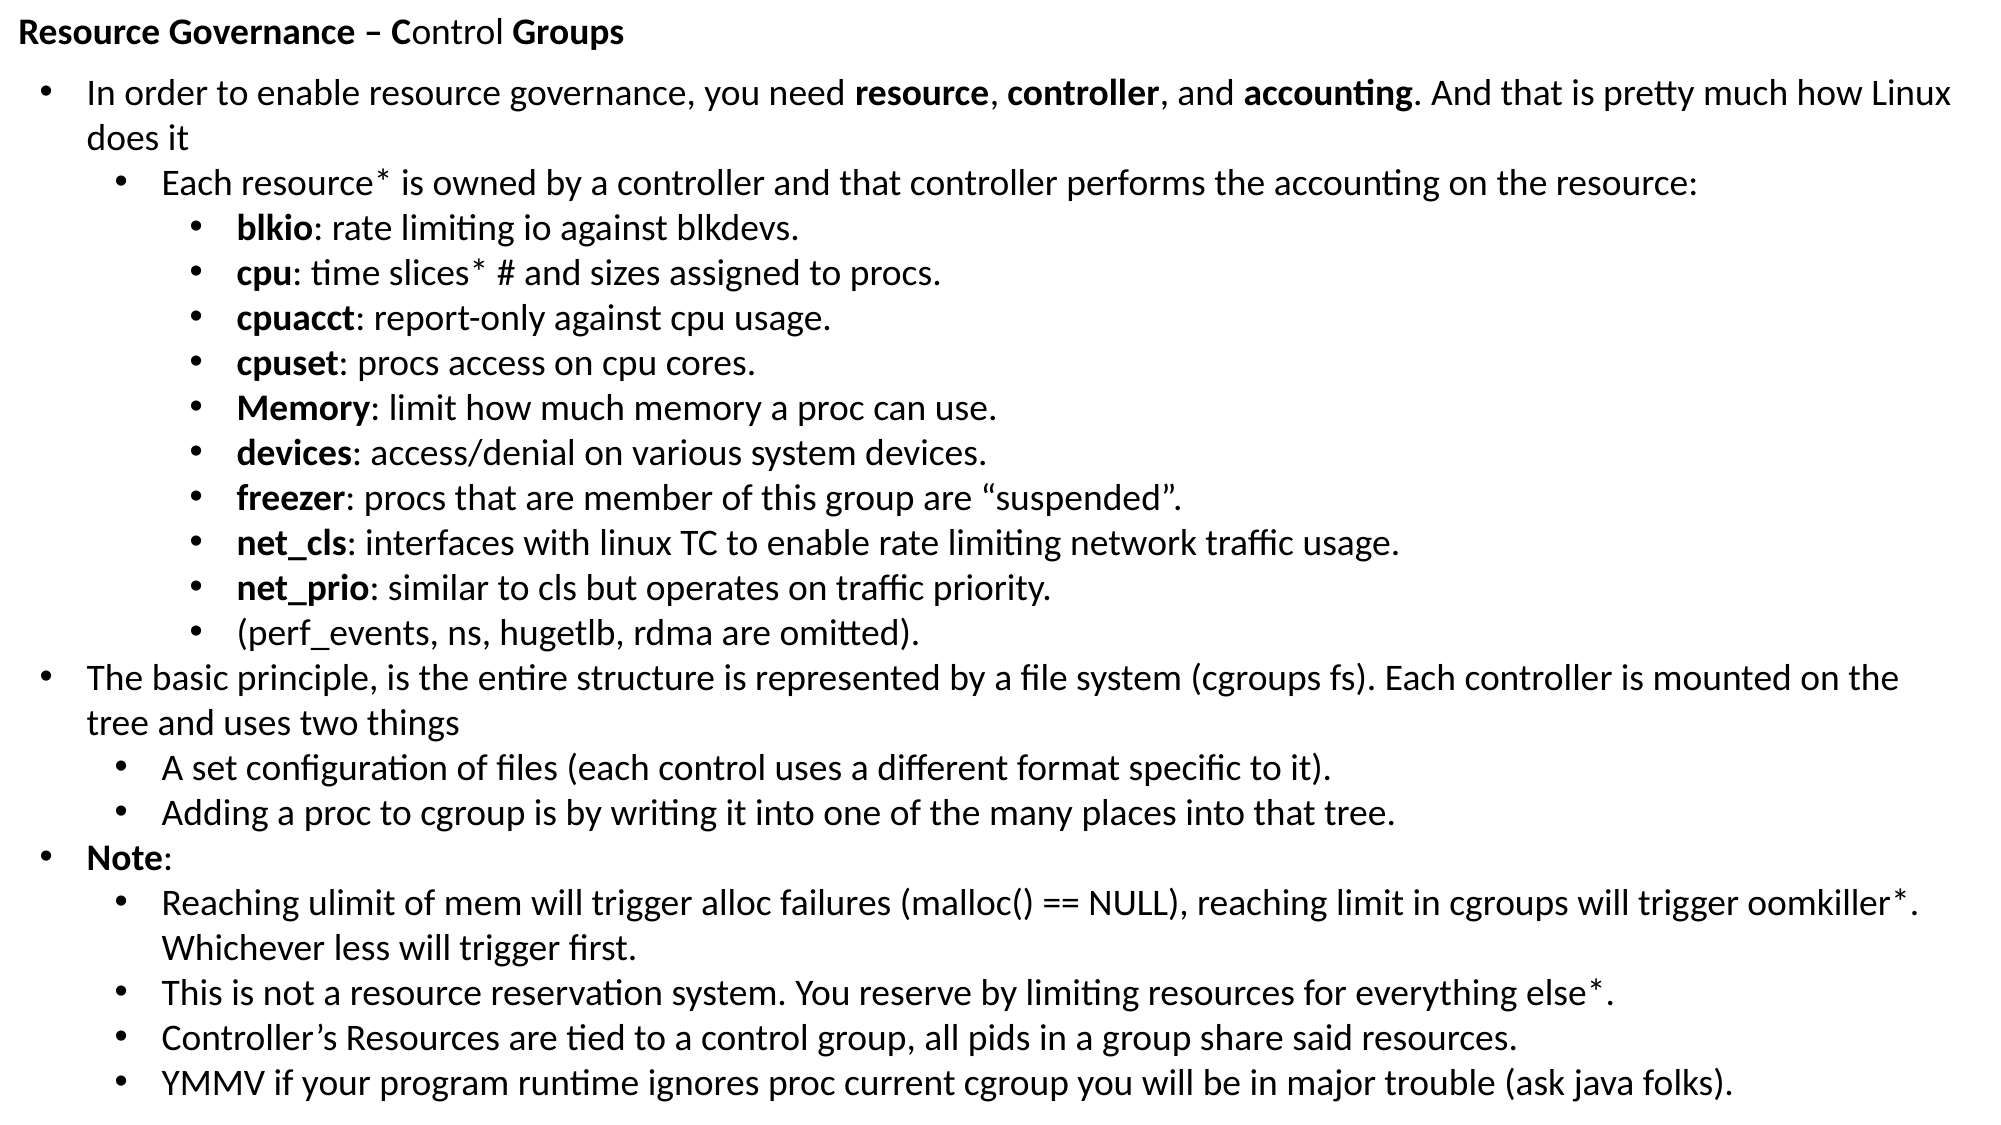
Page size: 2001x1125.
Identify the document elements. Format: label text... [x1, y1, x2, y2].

text_box In order to enable resource governance, you need resource, controller, and accounting. And that is pretty much how Linux does it Each resource* is owned by a controller and that controller performs the accounting on the resource: blkio: rate limiting io against blkdevs. cpu: time slices* # and sizes assigned to procs. cpuacct: report-only against cpu usage. cpuset: procs access on cpu cores. Memory: limit how much memory a proc can use. devices: access/denial on various system devices. freezer: procs that are member of this group are “suspended”. net_cls: interfaces with linux TC to enable rate limiting network traffic usage. net_prio: similar to cls but operates on traffic priority. (perf_events, ns, hugetlb, rdma are omitted). The basic principle, is the entire structure is represented by a file system (cgroups fs). Each controller is mounted on the tree and uses two things A set configuration of files (each control uses a different format specific to it). Adding a proc to cgroup is by writing it into one of the many places into that tree. Note: Reaching ulimit of mem will trigger alloc failures (malloc() == NULL), reaching limit in cgroups will trigger oomkiller*. Whichever less will trigger first. This is not a resource reservation system. You reserve by limiting resources for everything else*. Controller’s Resources are tied to a control group, all pids in a group share said resources. YMMV if your program runtime ignores proc current cgroup you will be in major trouble (ask java folks). [24, 60, 1975, 1125]
text_box Resource Governance – Control Groups [3, 0, 640, 60]
